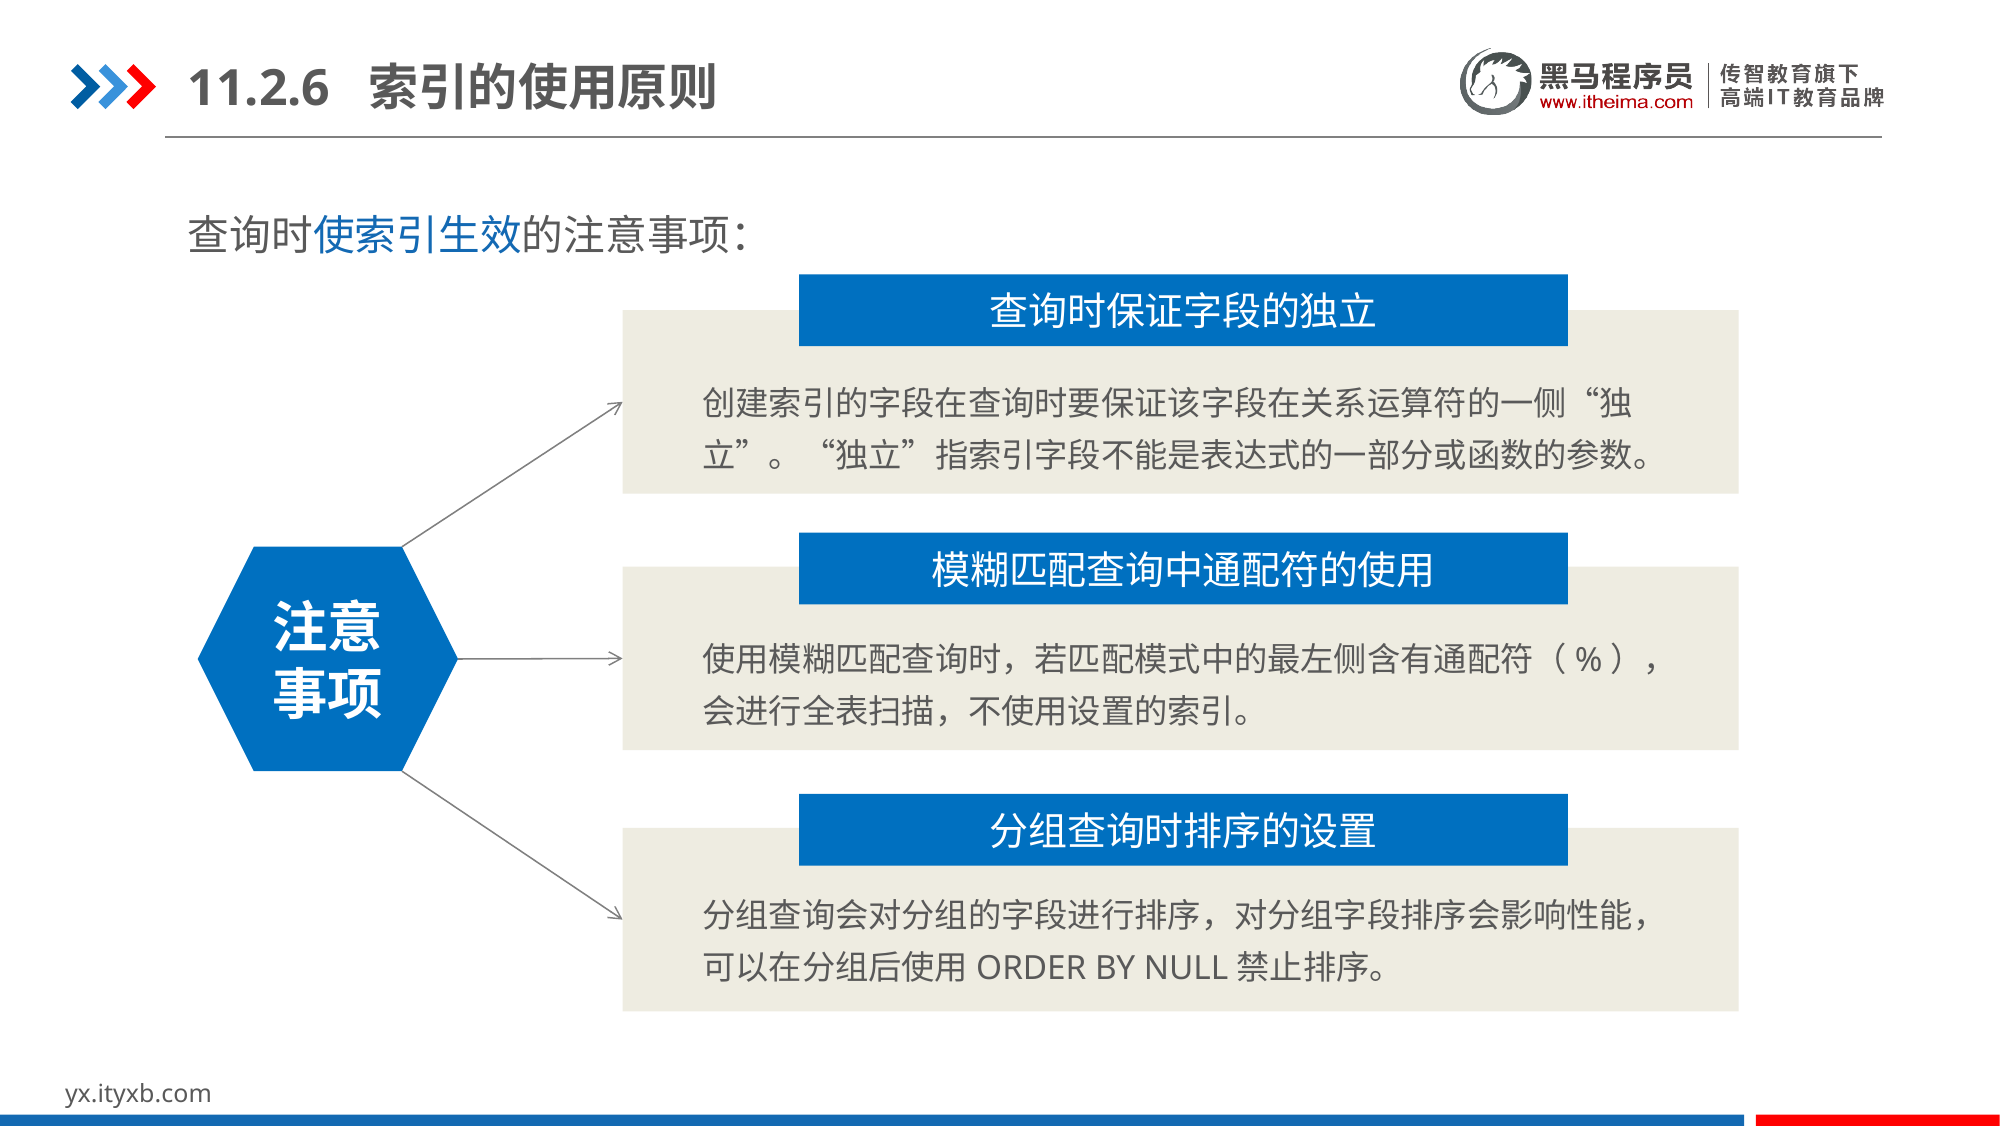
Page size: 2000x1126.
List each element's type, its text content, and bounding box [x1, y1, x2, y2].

text_box 11.2.6 索引的使用原则 [187, 43, 827, 127]
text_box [401, 401, 623, 547]
text_box 创建索引的字段在查询时要保证该字段在关系运算符的一侧“独立”。“独立”指索引字段不能是表达式的一部分或函数的参数。 [687, 362, 1680, 482]
text_box 注意事项 [195, 544, 459, 774]
picture [1460, 48, 1887, 115]
text_box 查询时使索引生效的注意事项： [173, 176, 1839, 267]
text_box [401, 770, 623, 920]
text_box [621, 826, 1741, 1013]
text_box 分组查询会对分组的字段进行排序，对分组字段排序会影响性能，可以在分组后使用ORDER BY NULL禁止排序。 [687, 874, 1680, 994]
text_box 模糊匹配查询中通配符的使用 [797, 531, 1570, 606]
text_box [621, 565, 1741, 752]
text_box 分组查询时排序的设置 [797, 792, 1570, 868]
text_box [621, 308, 1741, 496]
text_box 查询时保证字段的独立 [797, 272, 1570, 348]
text_box 使用模糊匹配查询时，若匹配模式中的最左侧含有通配符（%），会进行全表扫描，不使用设置的索引。 [687, 618, 1680, 738]
